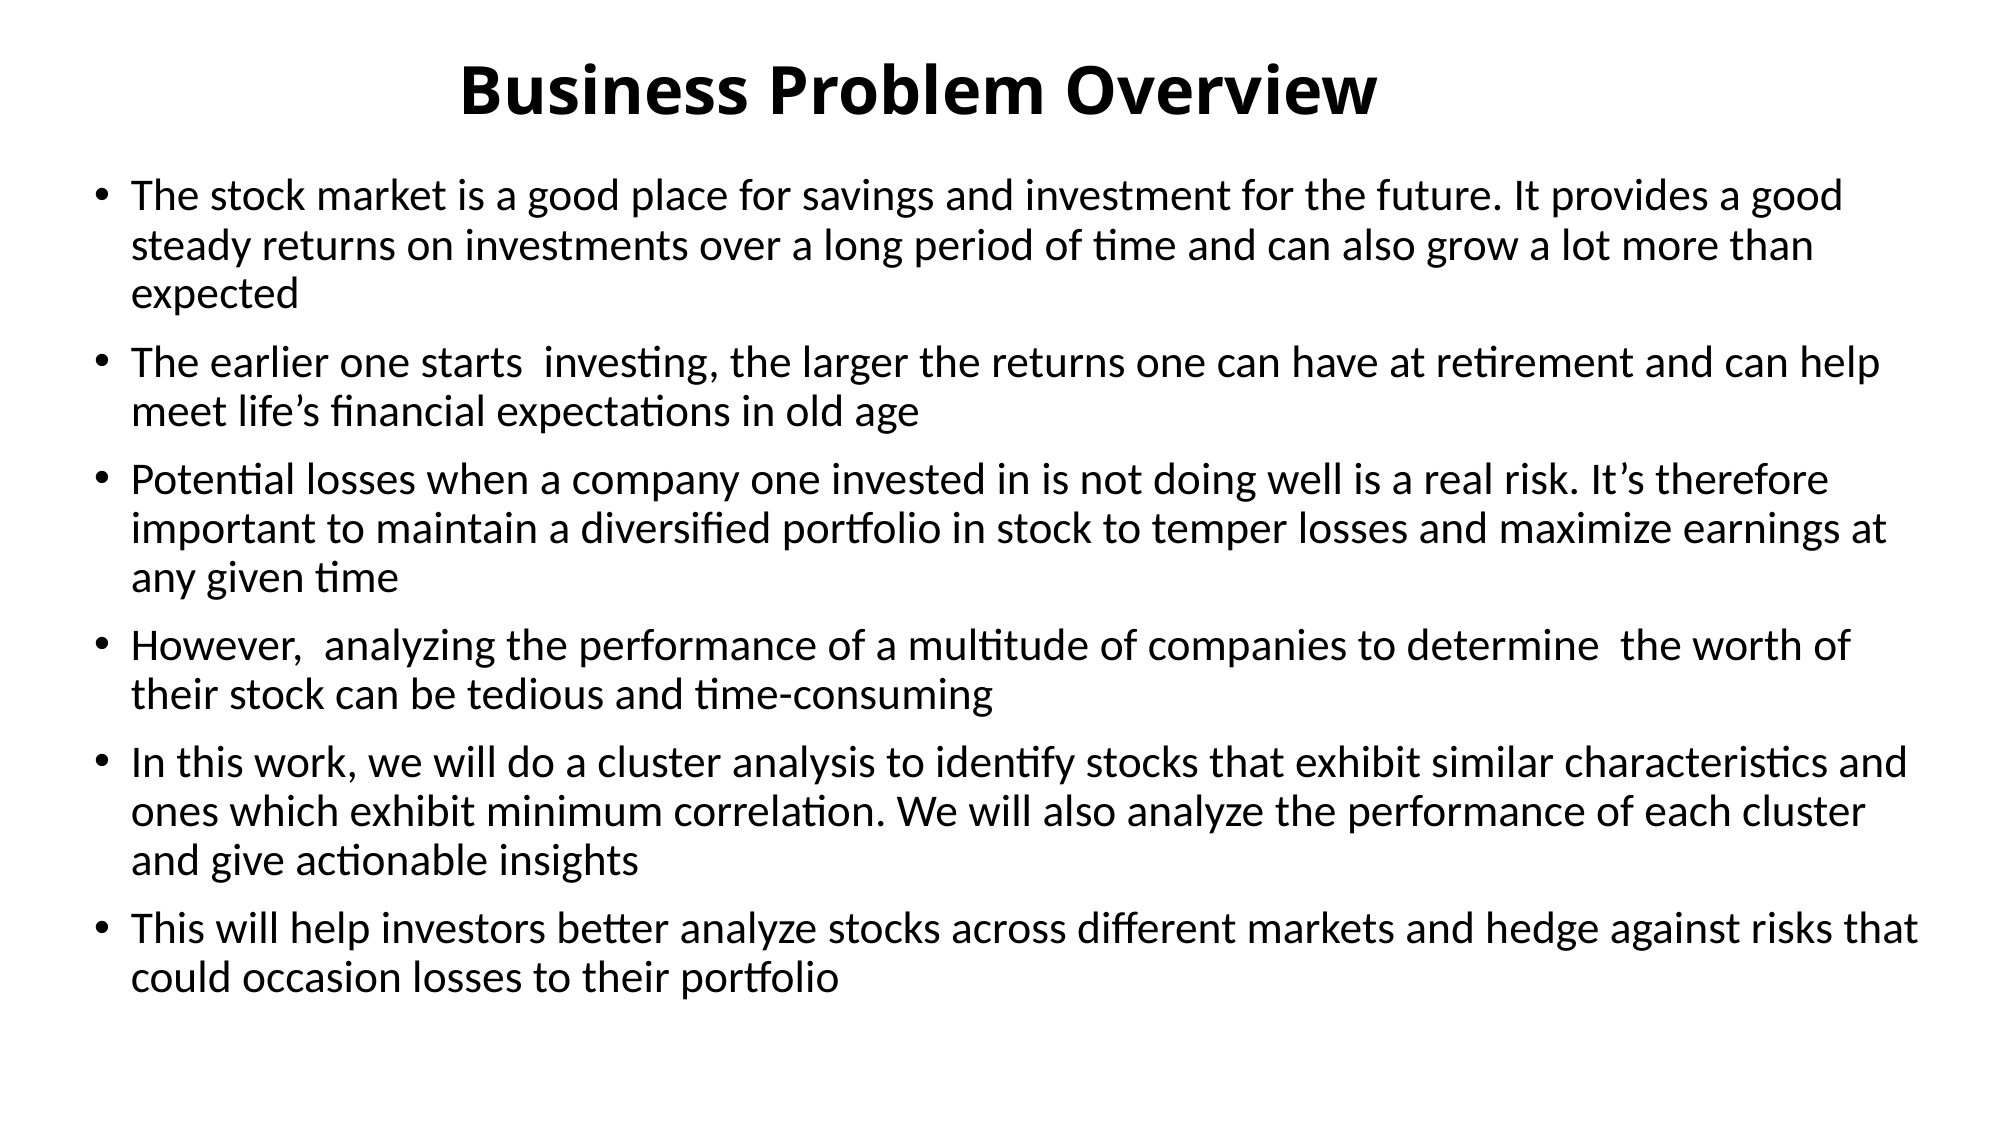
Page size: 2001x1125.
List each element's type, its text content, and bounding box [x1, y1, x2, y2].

title Business Problem Overview [56, 45, 1782, 140]
list The stock market is a good place for savings and investment for the future. It provides a good steady returns on investments over a long period of time and can also grow a lot more than expected The earlier one starts investing, the larger the returns one can have at retirement and can help meet life’s financial expectations in old age Potential losses when a company one invested in is not doing well is a real risk. It’s therefore important to maintain a diversified portfolio in stock to temper losses and maximize earnings at any given time However, analyzing the performance of a multitude of companies to determine the worth of their stock can be tedious and time-consuming In this work, we will do a cluster analysis to identify stocks that exhibit similar characteristics and ones which exhibit minimum correlation. We will also analyze the performance of each cluster and give actionable insights This will help investors better analyze stocks across different markets and hedge against risks that could occasion losses to their portfolio [79, 164, 1950, 1014]
